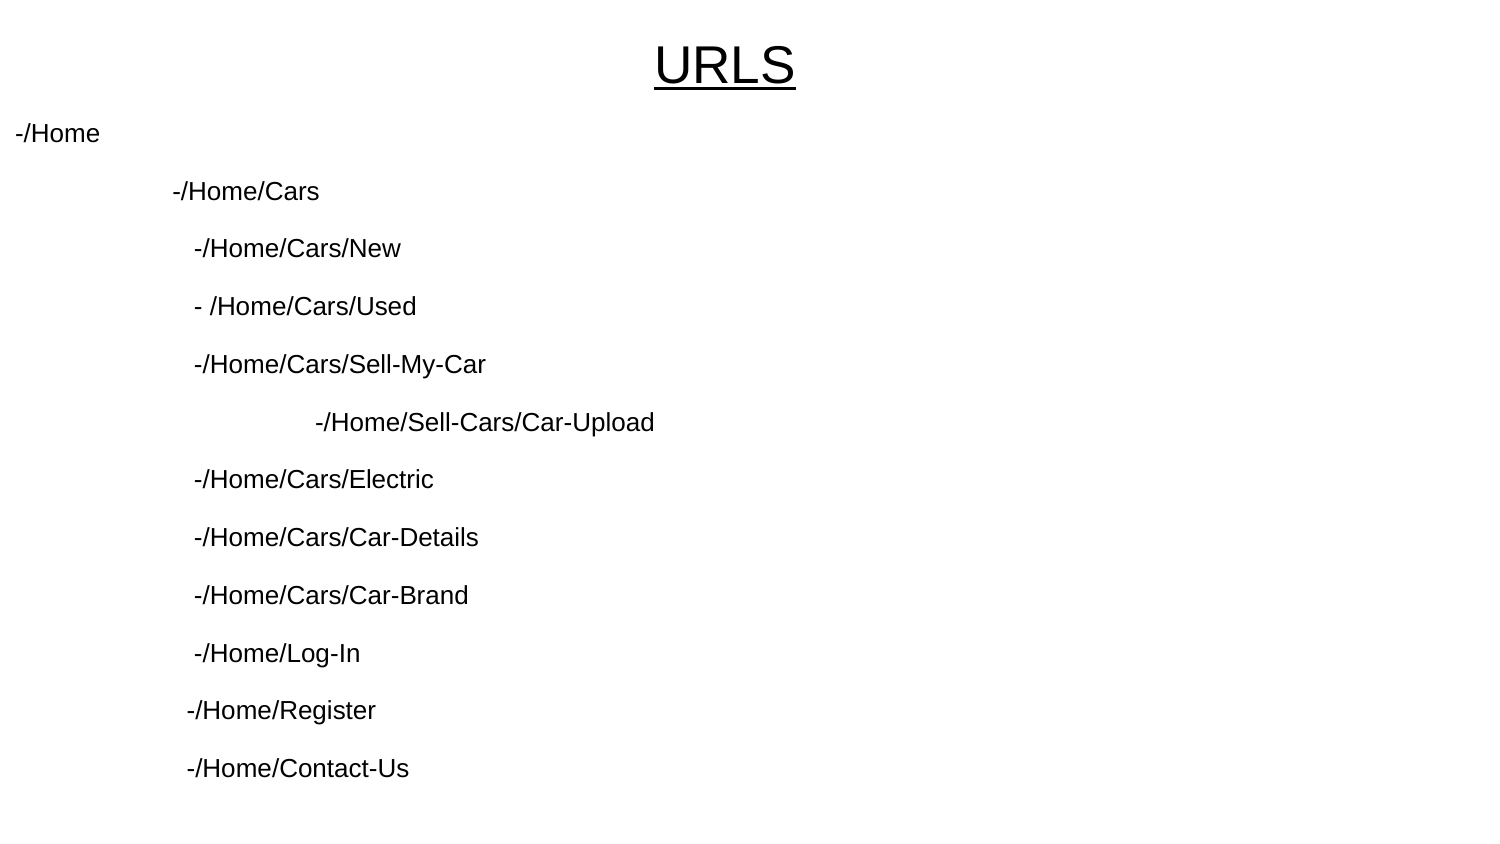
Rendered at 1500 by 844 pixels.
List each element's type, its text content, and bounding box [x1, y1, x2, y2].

title URLS [26, 15, 1424, 99]
list -/Home -/Home/Cars -/Home/Cars/New - /Home/Cars/Used -/Home/Cars/Sell-My-Car -/Home/Sell-Cars/Car-Upload -/Home/Cars/Electric -/Home/Cars/Car-Details -/Home/Cars/Car-Brand -/Home/Log-In -/Home/Register -/Home/Contact-Us [0, 99, 1486, 844]
